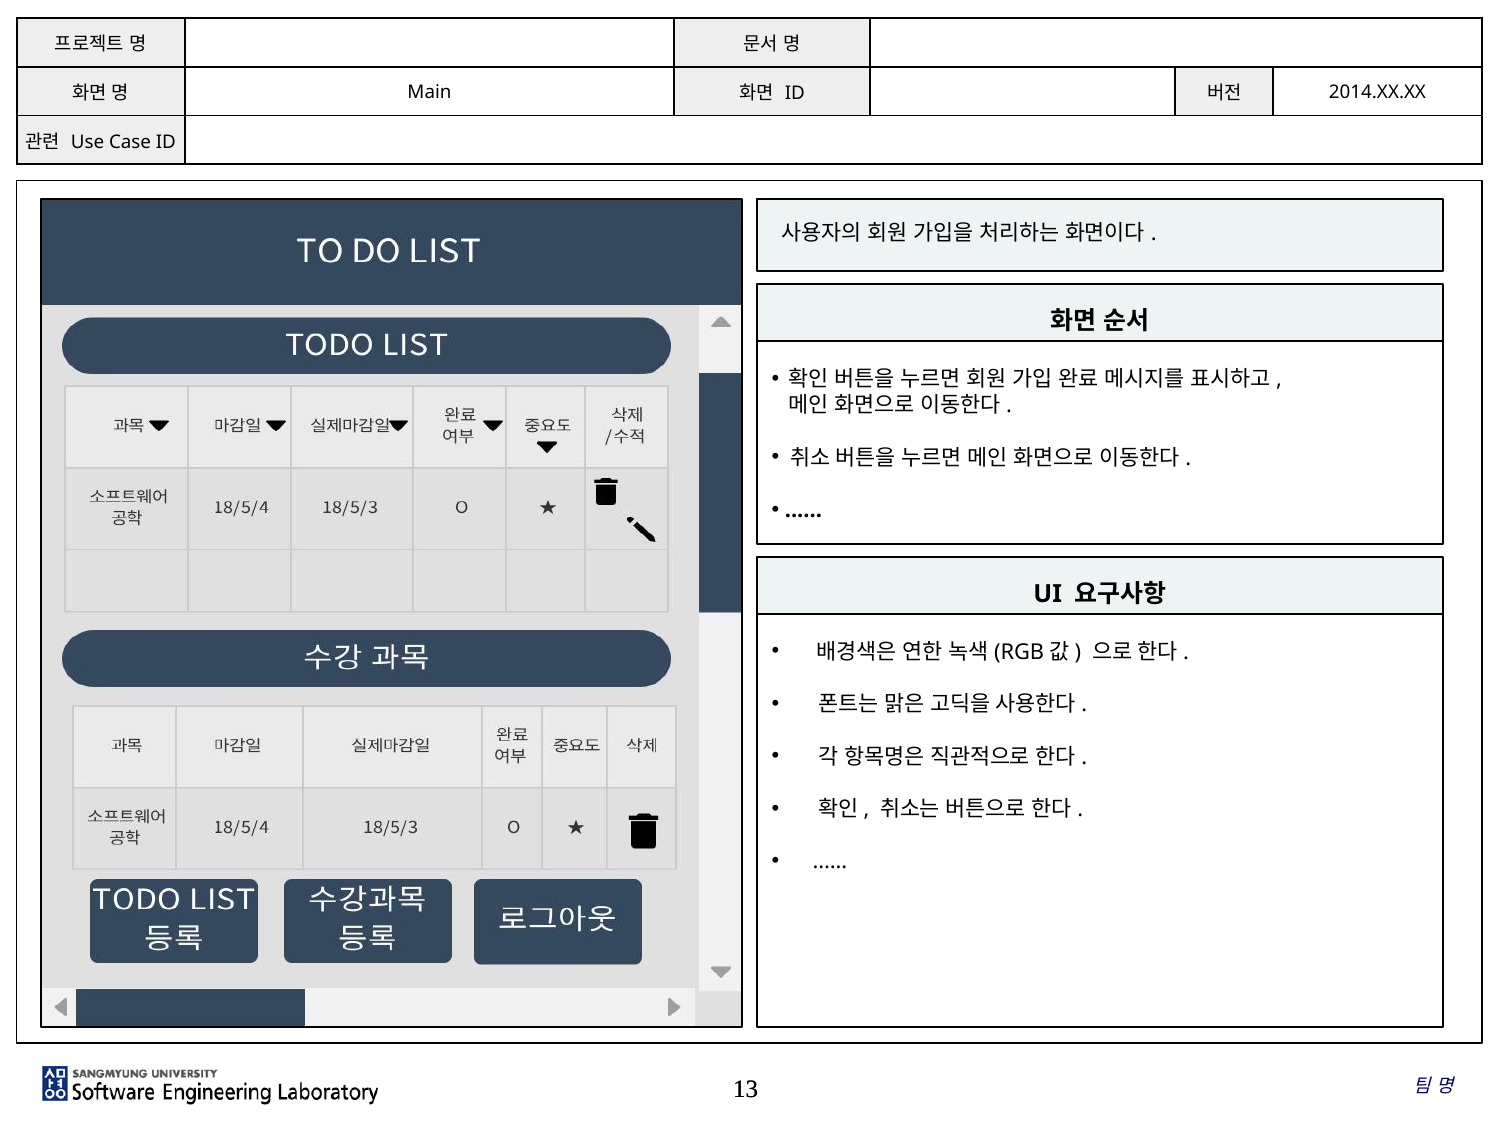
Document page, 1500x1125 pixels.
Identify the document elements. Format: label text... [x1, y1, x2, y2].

table_cell Main [186, 68, 673, 115]
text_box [756, 556, 1444, 1028]
table_cell 버전 [1176, 68, 1272, 115]
table_cell 화면 ID [675, 68, 869, 115]
text_box 사용자의 회원 가입을 처리하는 화면이다. [756, 198, 1444, 271]
table_cell 관련 Use Case ID [18, 116, 184, 163]
table_cell [871, 68, 1174, 115]
table_cell 2014.XX.XX [1274, 68, 1481, 115]
table_cell [186, 116, 1481, 163]
table_cell 화면 명 [18, 68, 184, 115]
table_header [871, 19, 1481, 66]
table_header [186, 19, 673, 66]
footer 팀 명 [994, 1060, 1454, 1110]
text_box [756, 283, 1444, 544]
picture [42, 1066, 382, 1106]
text_box [41, 198, 743, 1028]
table_header 프로젝트 명 [18, 19, 184, 66]
table_header 문서 명 [675, 19, 869, 66]
